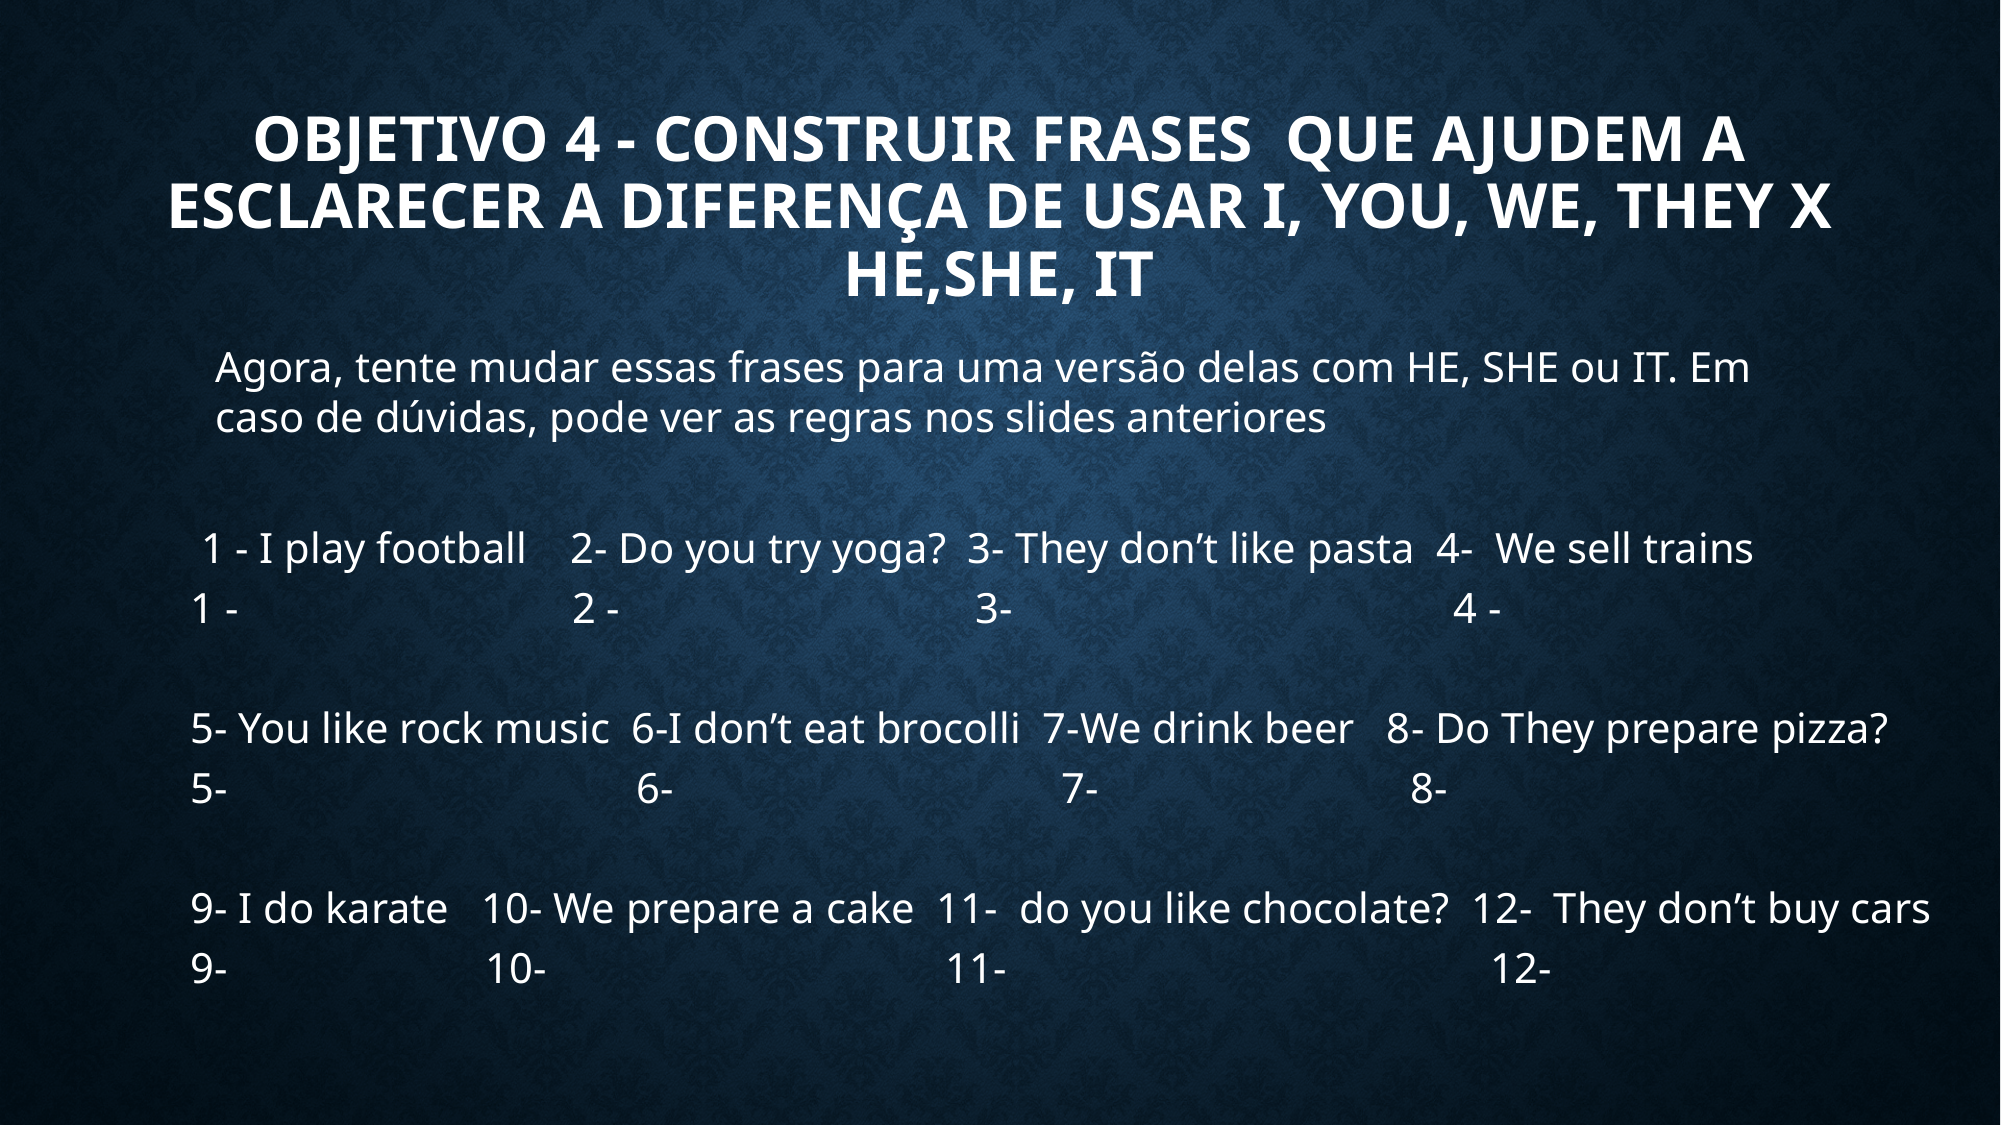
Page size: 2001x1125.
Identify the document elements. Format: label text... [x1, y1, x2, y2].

title Objetivo 4 - Construir frases que ajudem a esclarecer a diferença de usar I, YOU, WE, THEY x HE,SHE, IT [149, 99, 1849, 318]
list 1 - I play football 2- Do you try yoga? 3- They don’t like pasta 4- We sell trains 1 - 2 - 3- 4 - 5- You like rock music 6-I don’t eat brocolli 7-We drink beer 8- Do They prepare pizza? 5- 6- 7- 8- 9- I do karate 10- We prepare a cake 11- do you like chocolate? 12- They don’t buy cars 9- 10- 11- 12- [175, 504, 1967, 1111]
text_box Agora, tente mudar essas frases para uma versão delas com HE, SHE ou IT. Em caso de dúvidas, pode ver as regras nos slides anteriores [200, 332, 1849, 448]
